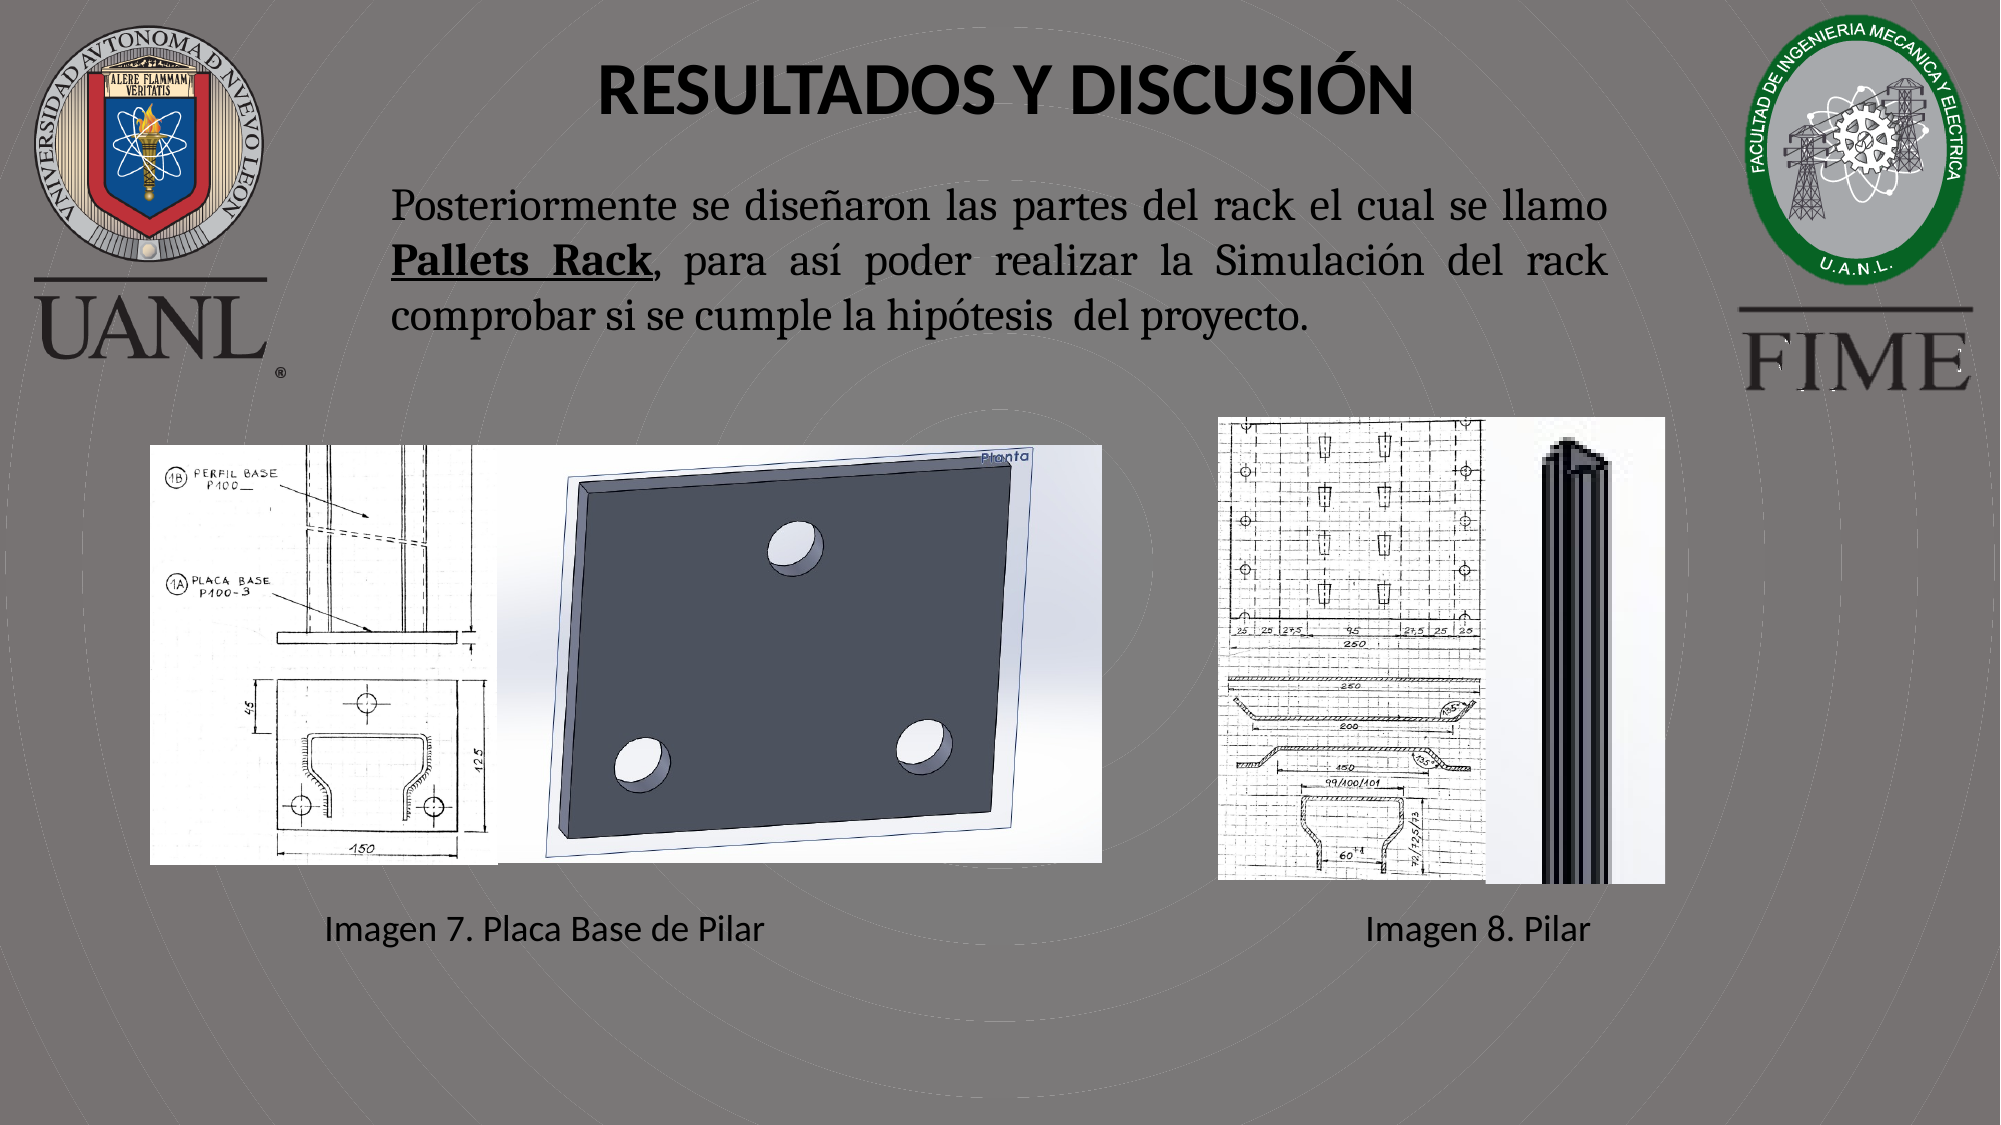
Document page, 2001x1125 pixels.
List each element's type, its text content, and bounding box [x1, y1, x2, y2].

text_box RESULTADOS Y DISCUSIÓN [522, 31, 1492, 137]
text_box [1218, 417, 1666, 958]
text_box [149, 445, 1102, 958]
picture [0, 0, 300, 397]
picture [1714, 0, 2000, 418]
text_box Posteriormente se diseñaron las partes del rack el cual se llamo Pallets Rack, para así poder realizar la Simulación del rack comprobar si se cumple la hipótesis del proyecto. [376, 167, 1624, 392]
